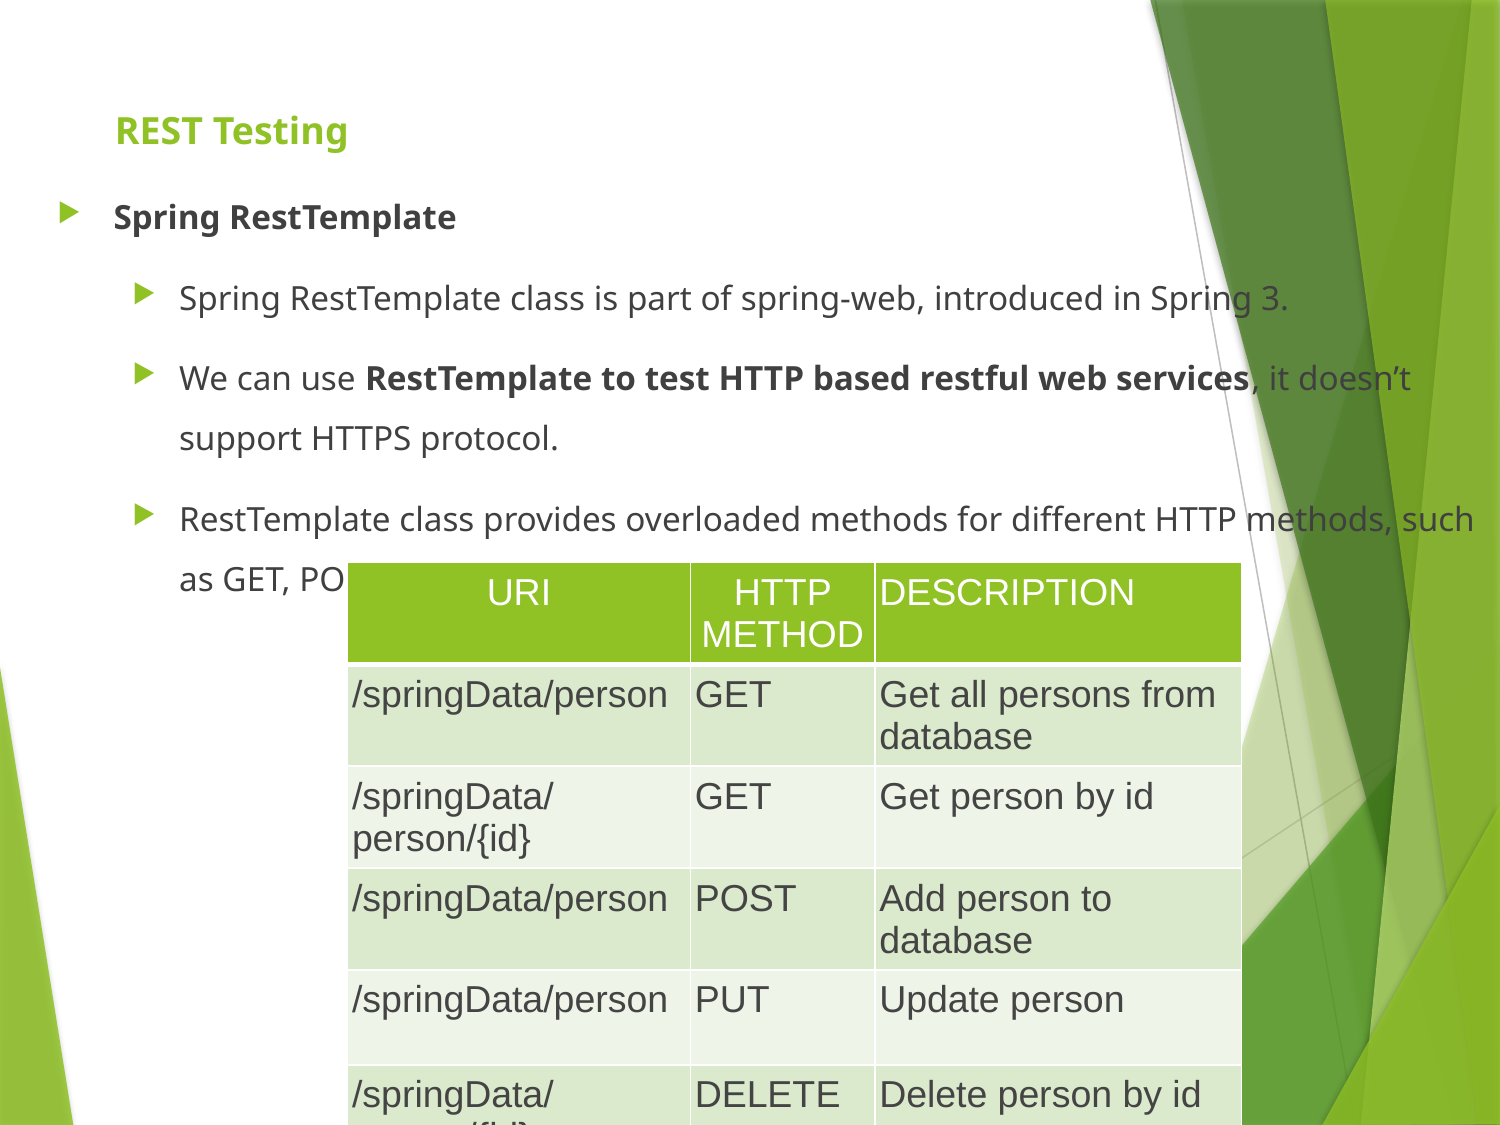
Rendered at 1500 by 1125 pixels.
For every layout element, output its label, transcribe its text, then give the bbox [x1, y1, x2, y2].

table_cell /springData/person [348, 667, 690, 765]
table_cell Delete person by id [876, 1066, 1241, 1125]
table_cell Add person to database [876, 869, 1241, 969]
table_cell DELETE [691, 1066, 874, 1125]
title REST Testing [99, 99, 1142, 169]
table_cell /springData/person [348, 971, 690, 1064]
table_cell Update person [876, 971, 1241, 1064]
table_cell POST [691, 869, 874, 969]
table_cell /springData/person/{id} [348, 767, 690, 867]
table_header URI [348, 563, 690, 662]
table_header DESCRIPTION [876, 563, 1241, 662]
table_cell Get person by id [876, 767, 1241, 867]
table_cell Get all persons from database [876, 667, 1241, 765]
list Spring RestTemplate Spring RestTemplate class is part of spring-web, introduced in Spring 3. We can use RestTemplate to test HTTP based restful web services, it doesn’t support HTTPS protocol. RestTemplate class provides overloaded methods for different HTTP methods, such as GET, POST, PUT, DELETE etc. [42, 169, 1494, 931]
table_cell GET [691, 667, 874, 765]
table_cell /springData/person [348, 869, 690, 969]
table_cell GET [691, 767, 874, 867]
table_cell /springData/person/{id} [348, 1066, 690, 1125]
table_header HTTP METHOD [691, 563, 874, 662]
table_cell PUT [691, 971, 874, 1064]
